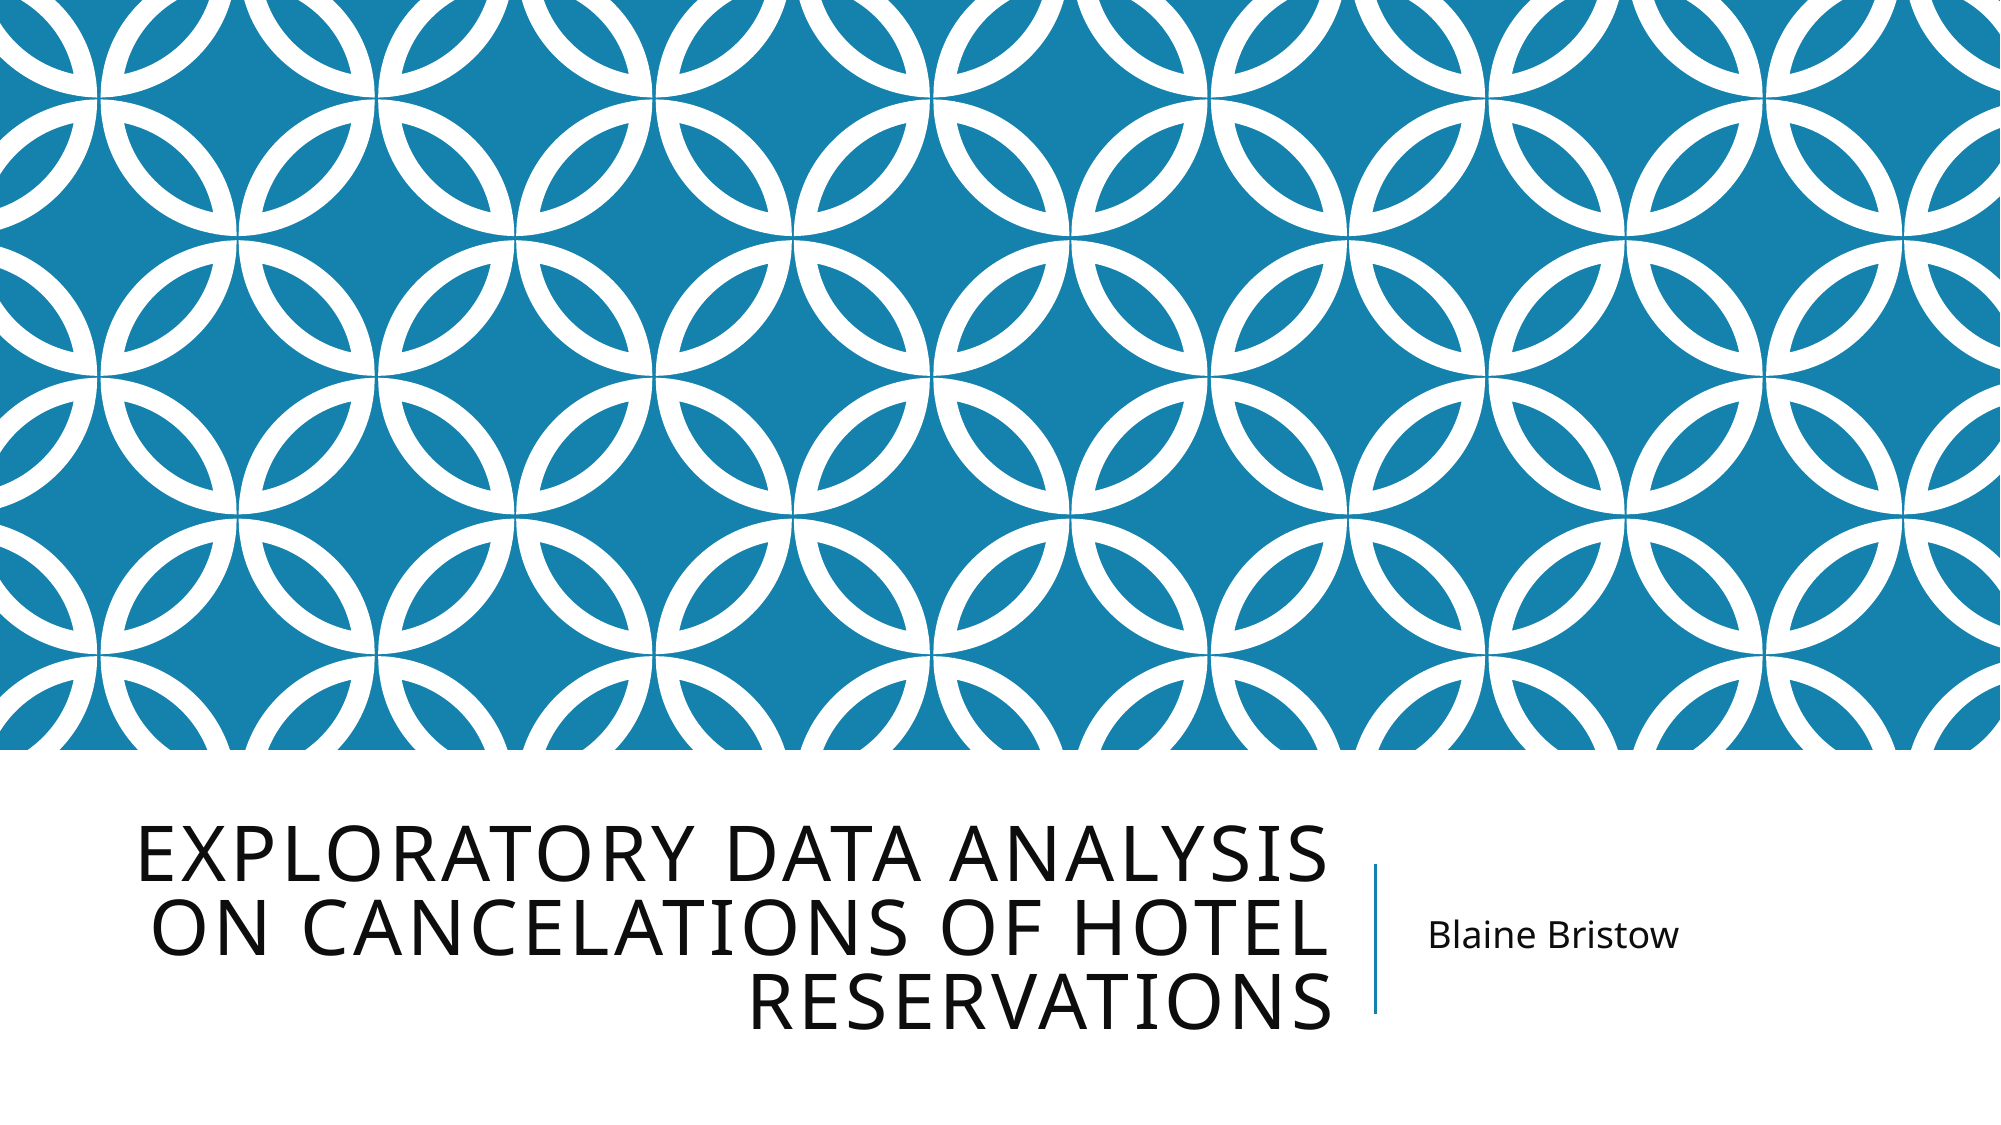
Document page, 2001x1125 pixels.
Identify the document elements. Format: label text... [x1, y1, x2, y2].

title Exploratory Data Analysis on Cancelations of Hotel Reservations [75, 813, 1350, 1054]
subtitle Blaine Bristow [1412, 813, 1938, 1054]
